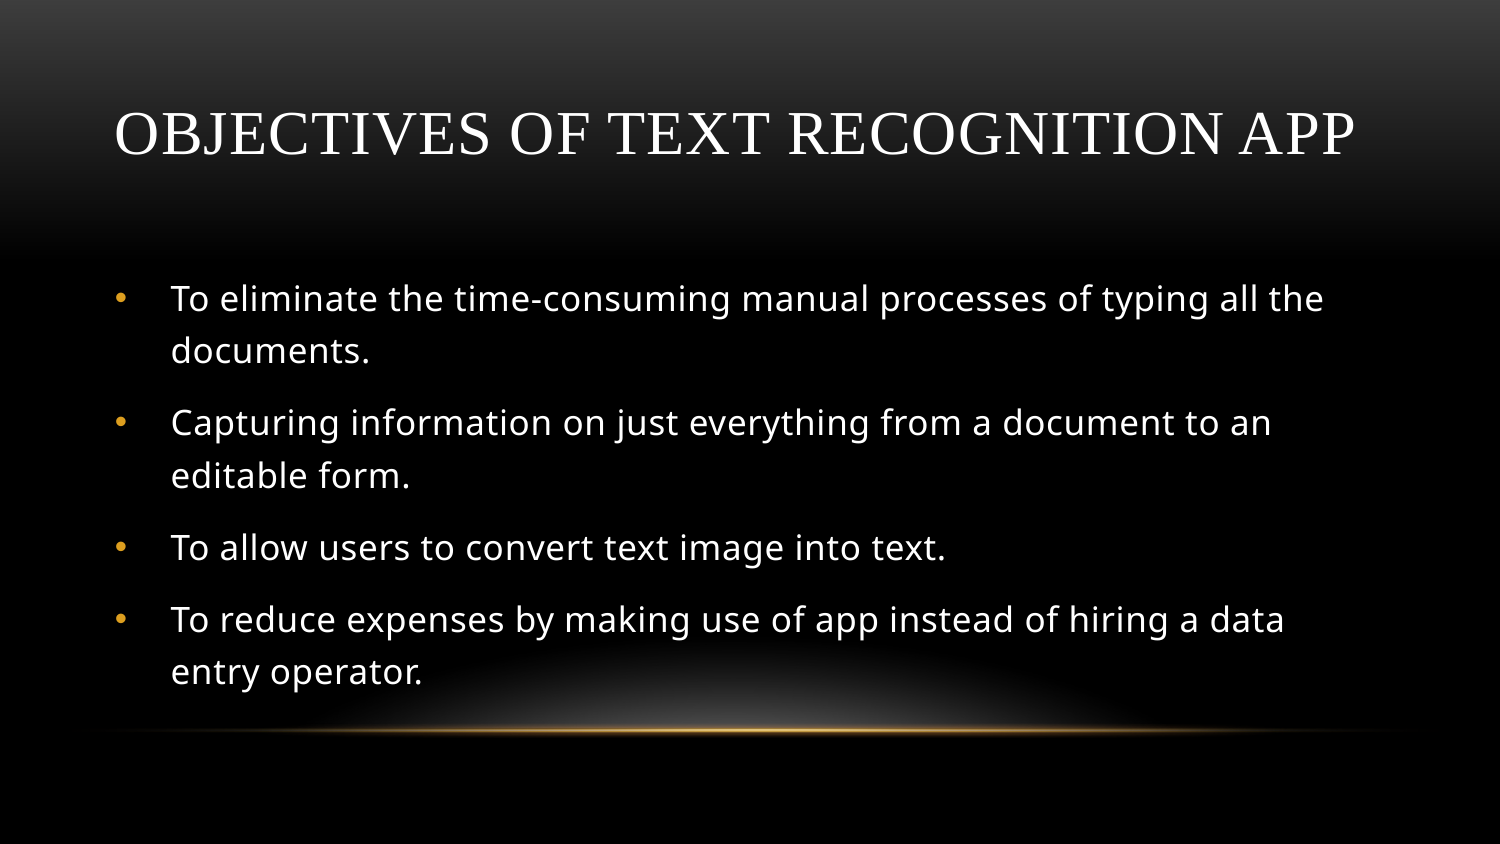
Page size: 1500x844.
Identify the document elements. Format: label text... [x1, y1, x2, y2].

picture [0, 0, 1500, 844]
list To eliminate the time-consuming manual processes of typing all the documents. Capturing information on just everything from a document to an editable form. To allow users to convert text image into text. To reduce expenses by making use of app instead of hiring a data entry operator. [99, 196, 1400, 704]
title objectives of TEXT RECOGNITION APP [99, 33, 1400, 175]
